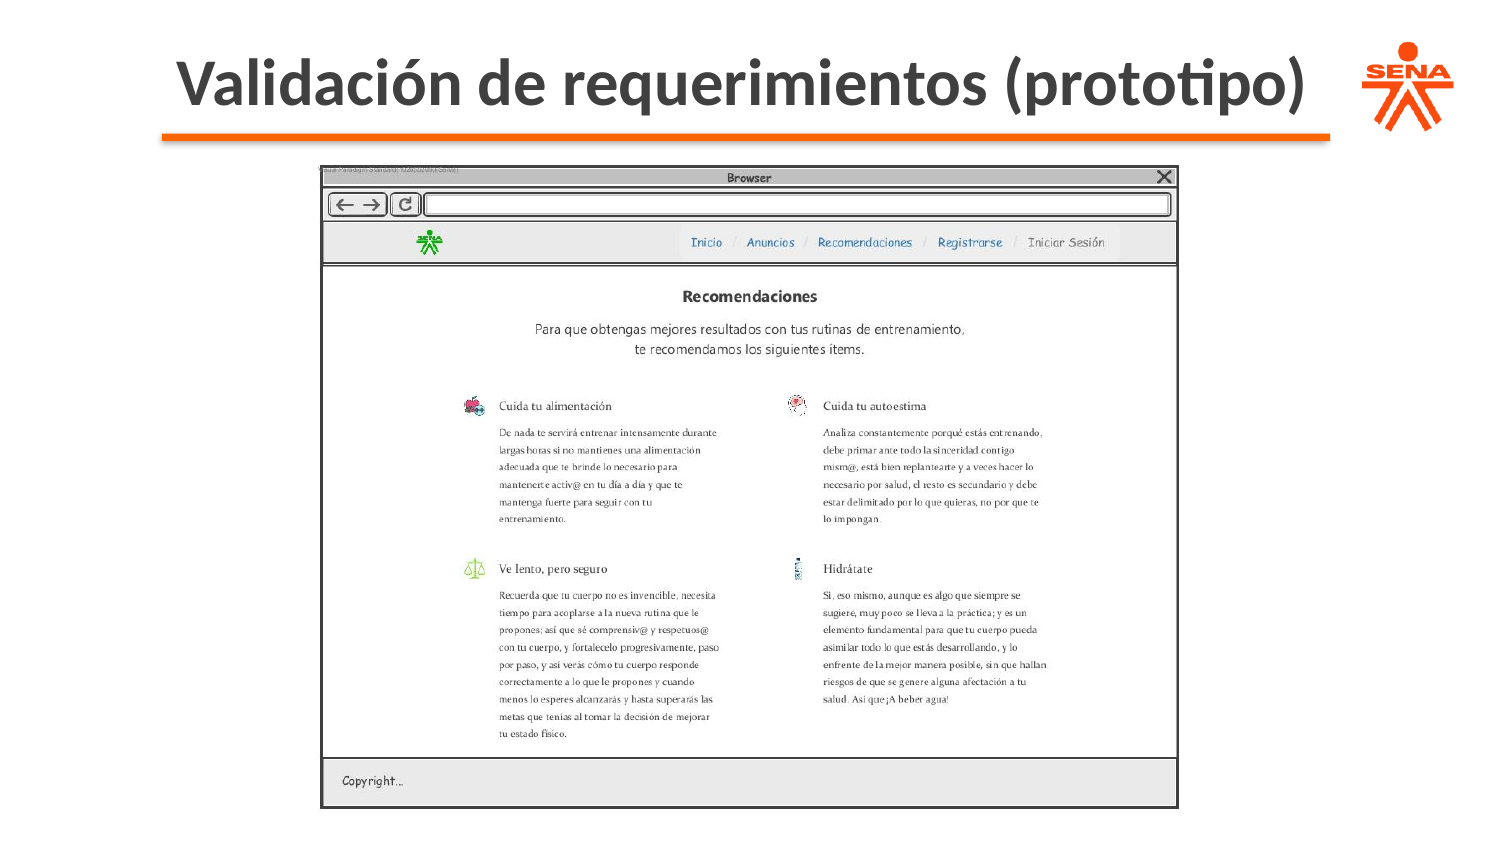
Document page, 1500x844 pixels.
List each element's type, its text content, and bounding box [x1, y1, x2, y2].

text_box [161, 133, 1331, 142]
text_box Validación de requerimientos (prototipo) [161, 31, 1331, 127]
picture [0, 0, 1500, 844]
